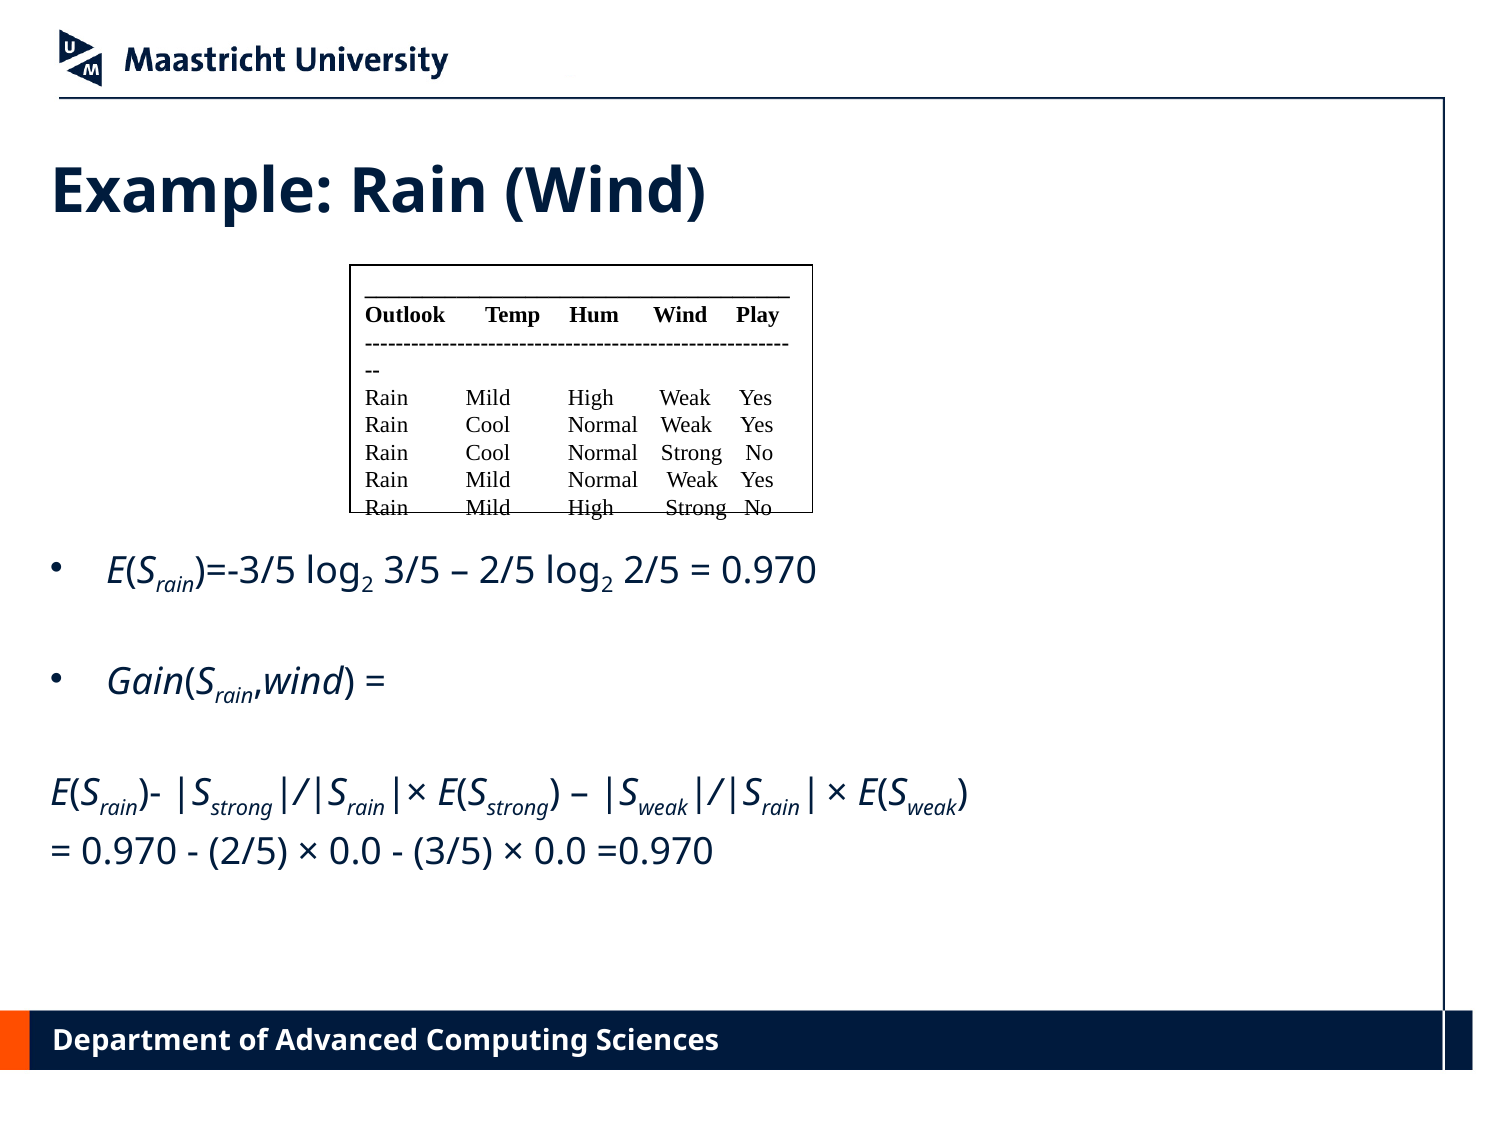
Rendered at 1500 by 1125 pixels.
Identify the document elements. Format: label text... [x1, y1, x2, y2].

text_box _____________________________________ Outlook Temp Hum Wind Play --------------------------------------------------------- Rain Mild High Weak Yes Rain Cool Normal Weak Yes Rain Cool Normal Strong No Rain Mild Normal Weak Yes Rain Mild High Strong No [349, 265, 813, 513]
title Example: Rain (Wind) [50, 149, 1438, 275]
picture [0, 0, 1500, 1125]
